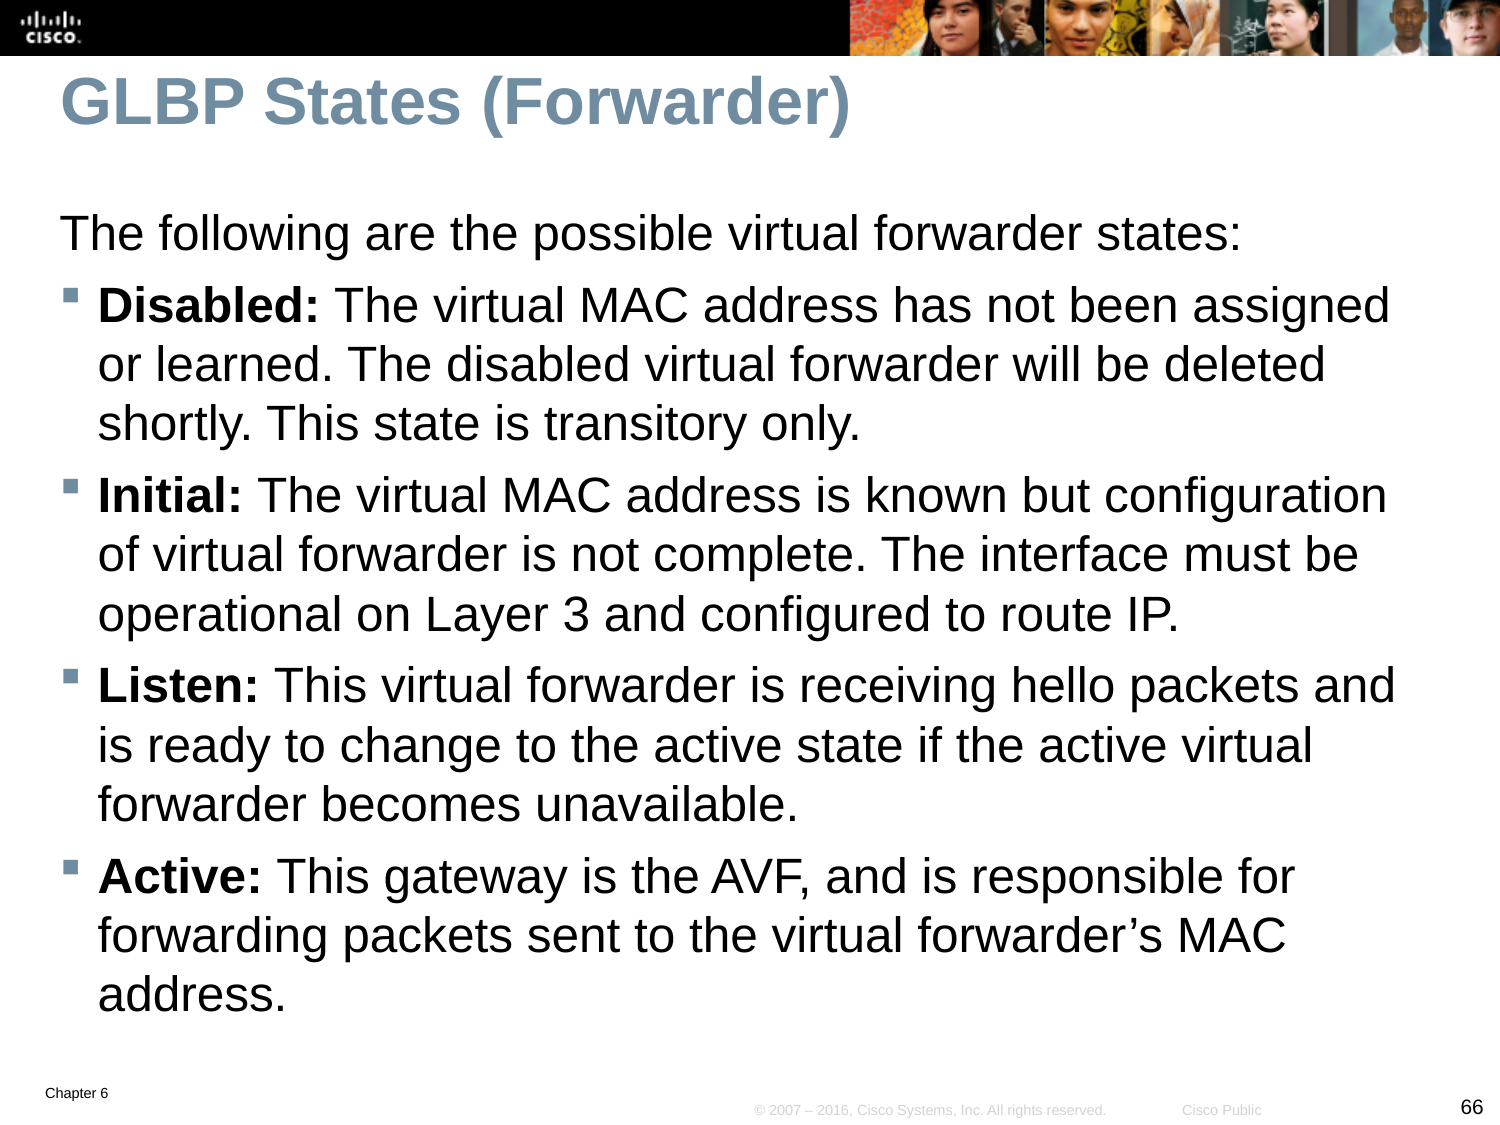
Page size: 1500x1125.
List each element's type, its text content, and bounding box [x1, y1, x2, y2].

picture [0, 0, 1500, 56]
list The following are the possible virtual forwarder states: Disabled: The virtual MAC address has not been assigned or learned. The disabled virtual forwarder will be deleted shortly. This state is transitory only. Initial: The virtual MAC address is known but configuration of virtual forwarder is not complete. The interface must be operational on Layer 3 and configured to route IP. Listen: This virtual forwarder is receiving hello packets and is ready to change to the active state if the active virtual forwarder becomes unavailable. Active: This gateway is the AVF, and is responsible for forwarding packets sent to the virtual forwarder’s MAC address. [45, 193, 1444, 1037]
title GLBP States (Forwarder) [45, 59, 1444, 182]
